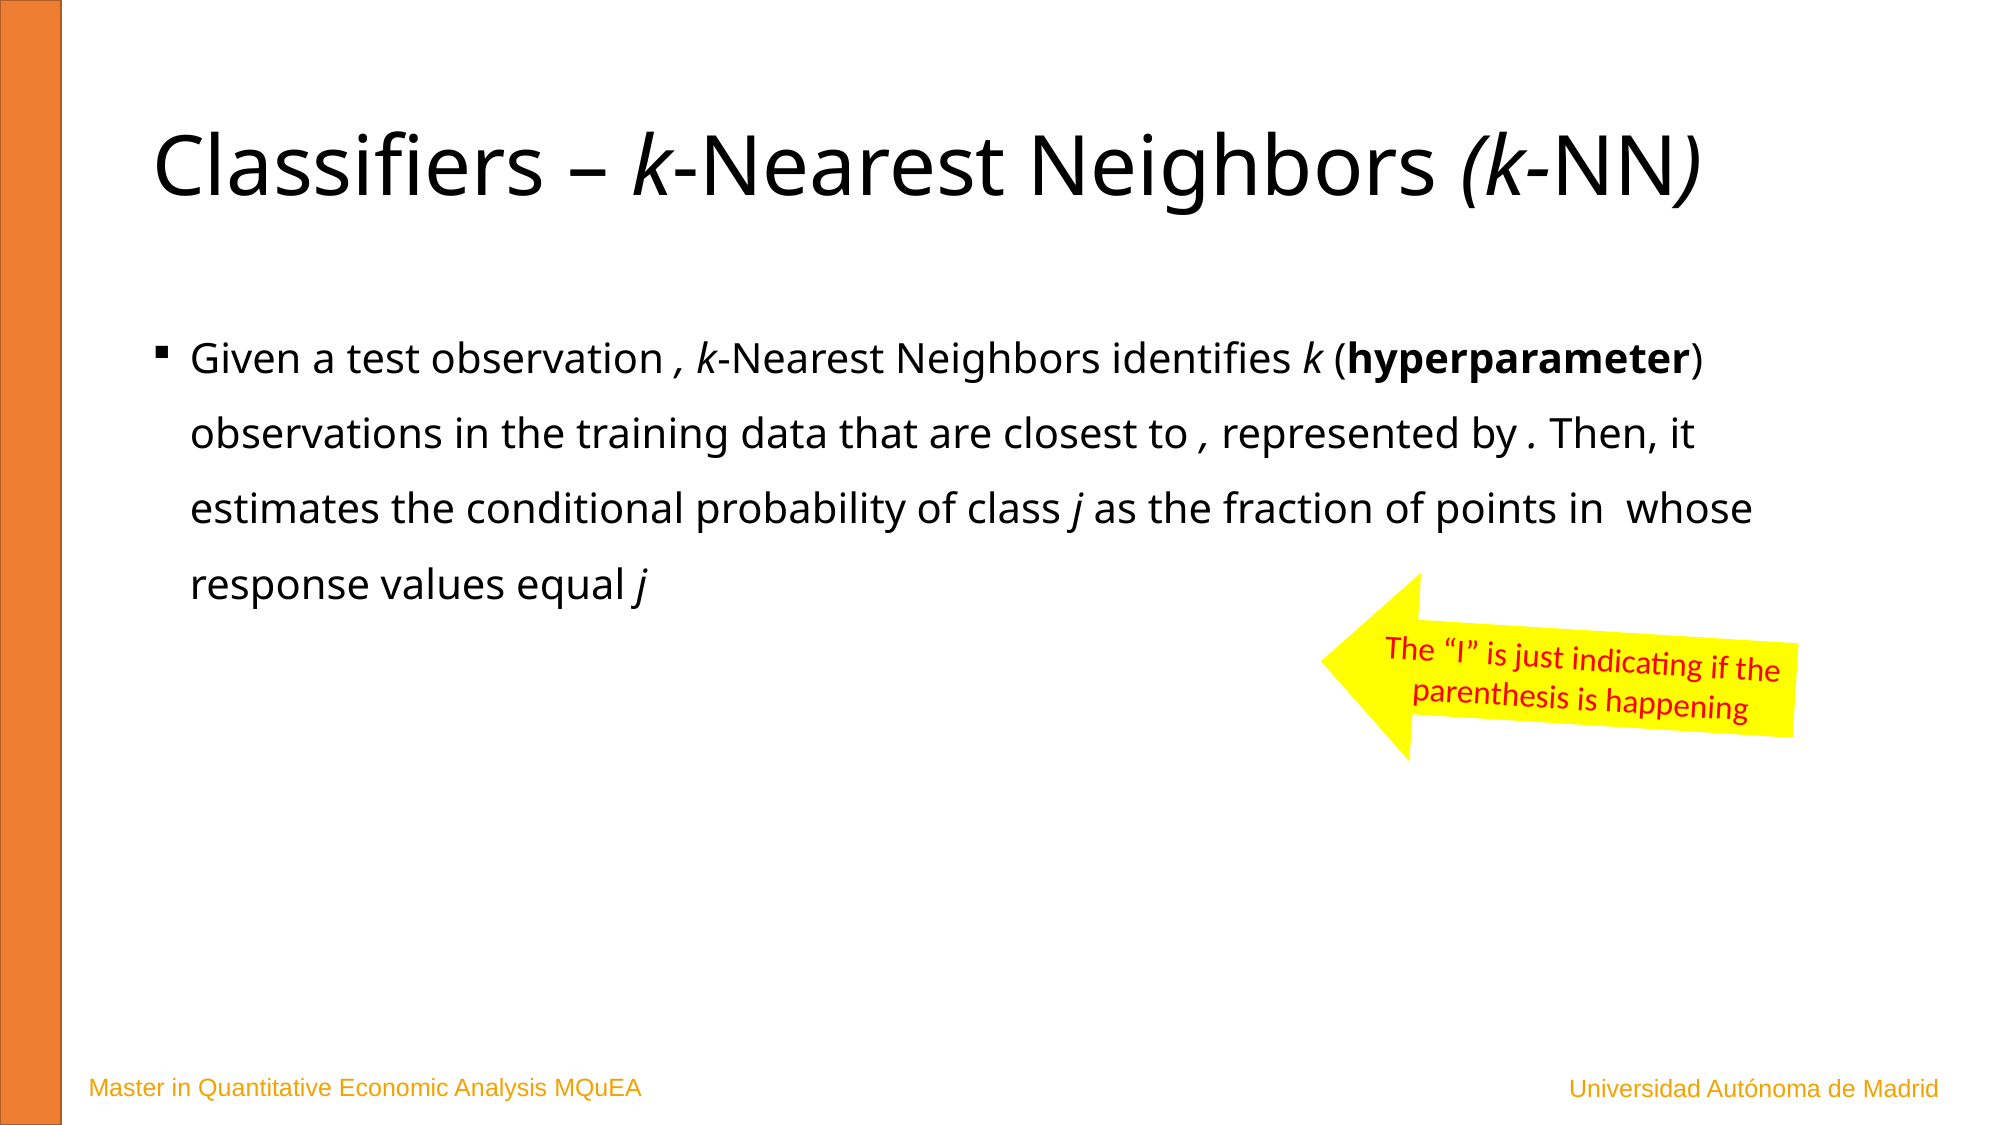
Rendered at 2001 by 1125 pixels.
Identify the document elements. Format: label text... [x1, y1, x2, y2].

text_box [0, 0, 62, 1125]
text_box Universidad Autónoma de Madrid [1014, 1065, 1955, 1111]
text_box Master in Quantitative Economic Analysis MQuEA [73, 1063, 1014, 1109]
text_box The “I” is just indicating if the parenthesis is happening [1320, 572, 1799, 762]
title Classifiers – k-Nearest Neighbors (k-NN) [137, 59, 1863, 278]
